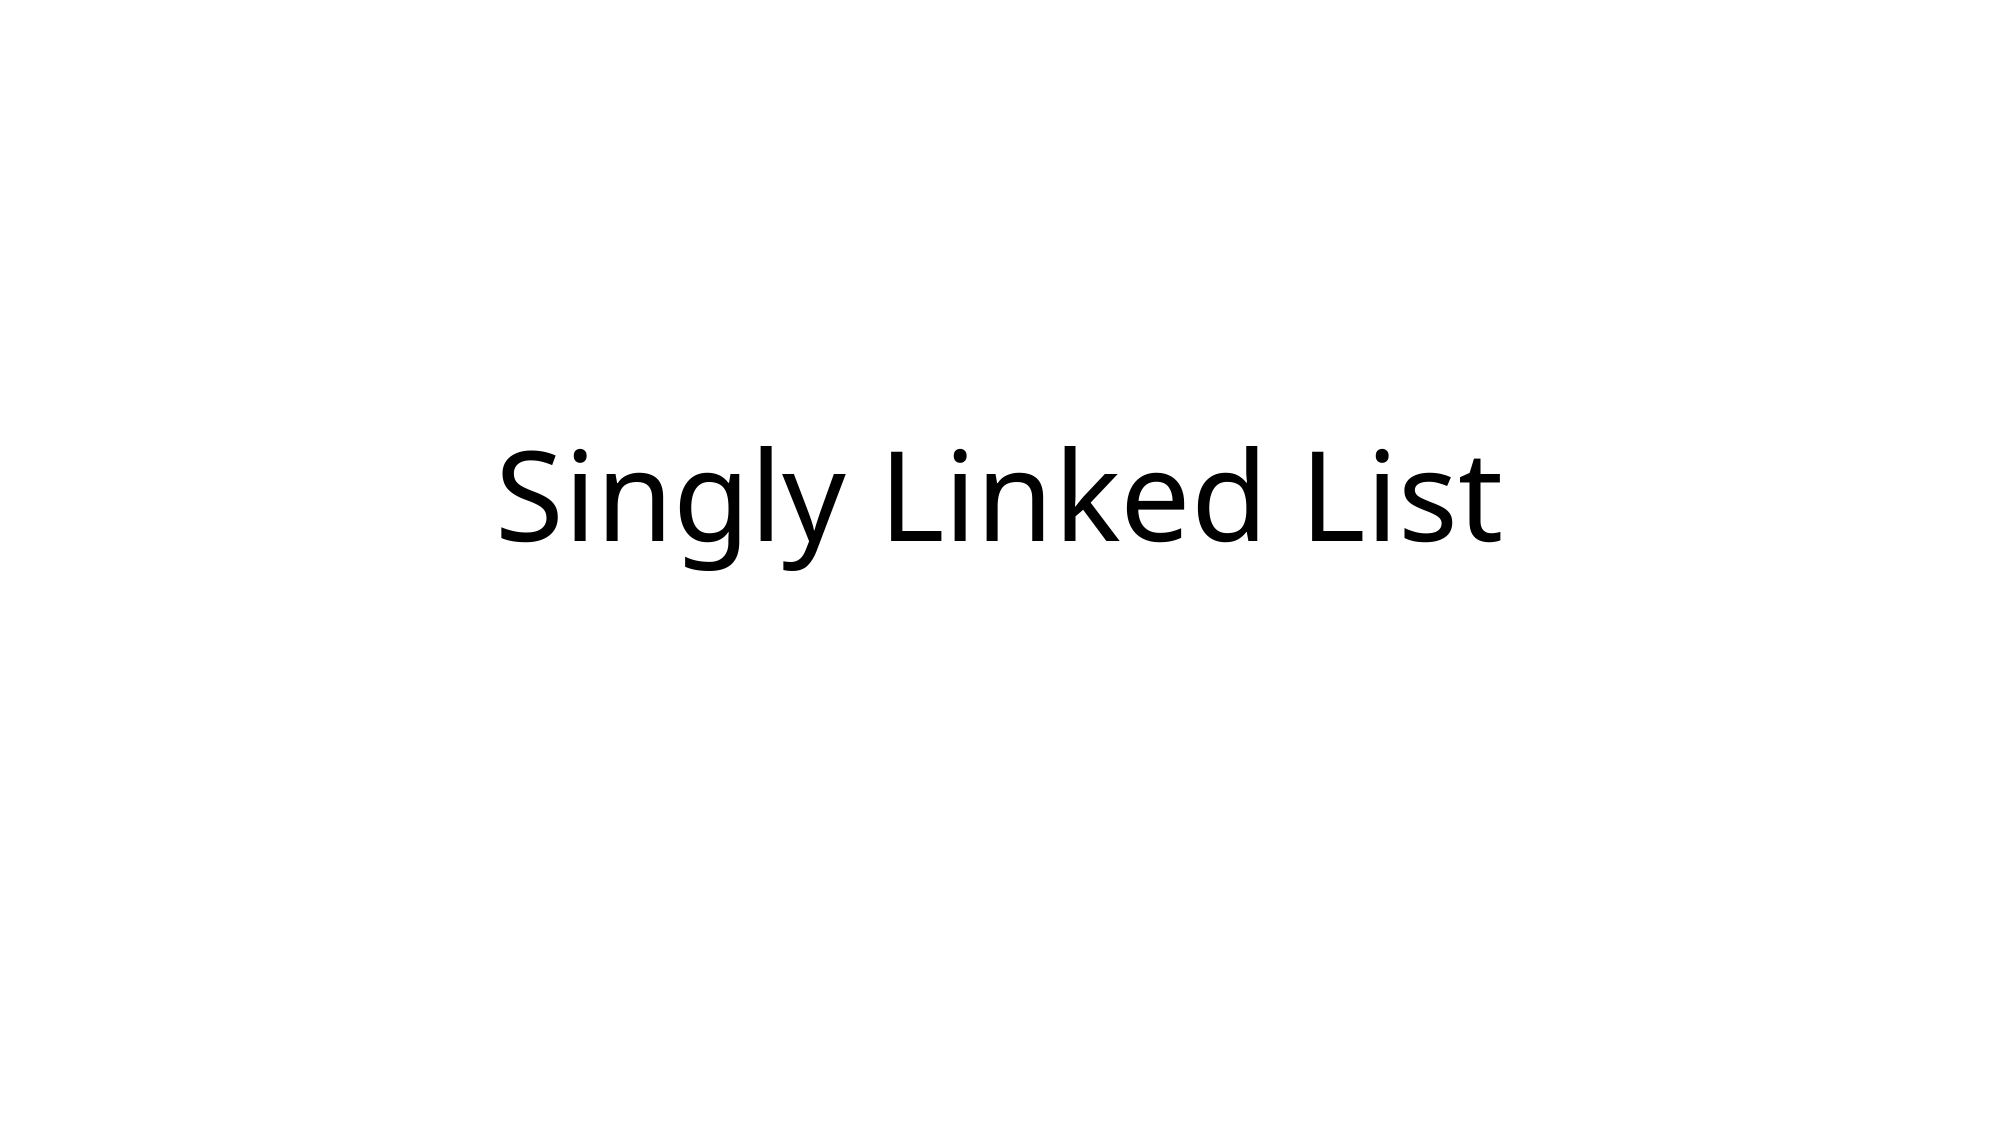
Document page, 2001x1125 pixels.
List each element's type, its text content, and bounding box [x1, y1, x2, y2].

title Singly Linked List [249, 184, 1750, 576]
